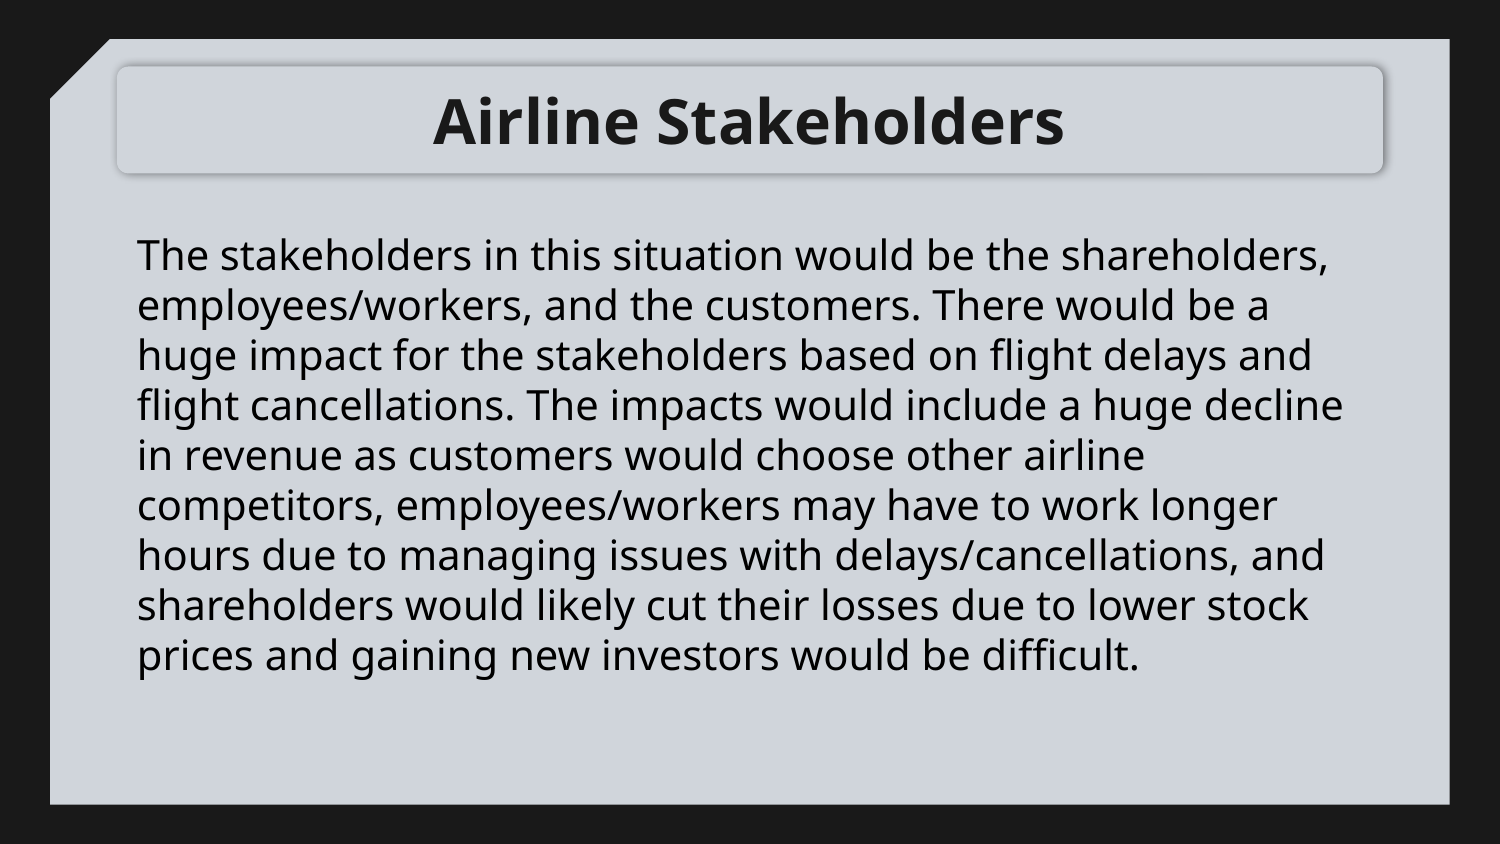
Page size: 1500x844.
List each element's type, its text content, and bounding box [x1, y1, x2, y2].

text_box The stakeholders in this situation would be the shareholders, employees/workers, and the customers. There would be a huge impact for the stakeholders based on flight delays and flight cancellations. The impacts would include a huge decline in revenue as customers would choose other airline competitors, employees/workers may have to work longer hours due to managing issues with delays/cancellations, and shareholders would likely cut their losses due to lower stock prices and gaining new investors would be difficult. [121, 213, 1386, 695]
title Airline Stakeholders [118, 72, 1382, 167]
